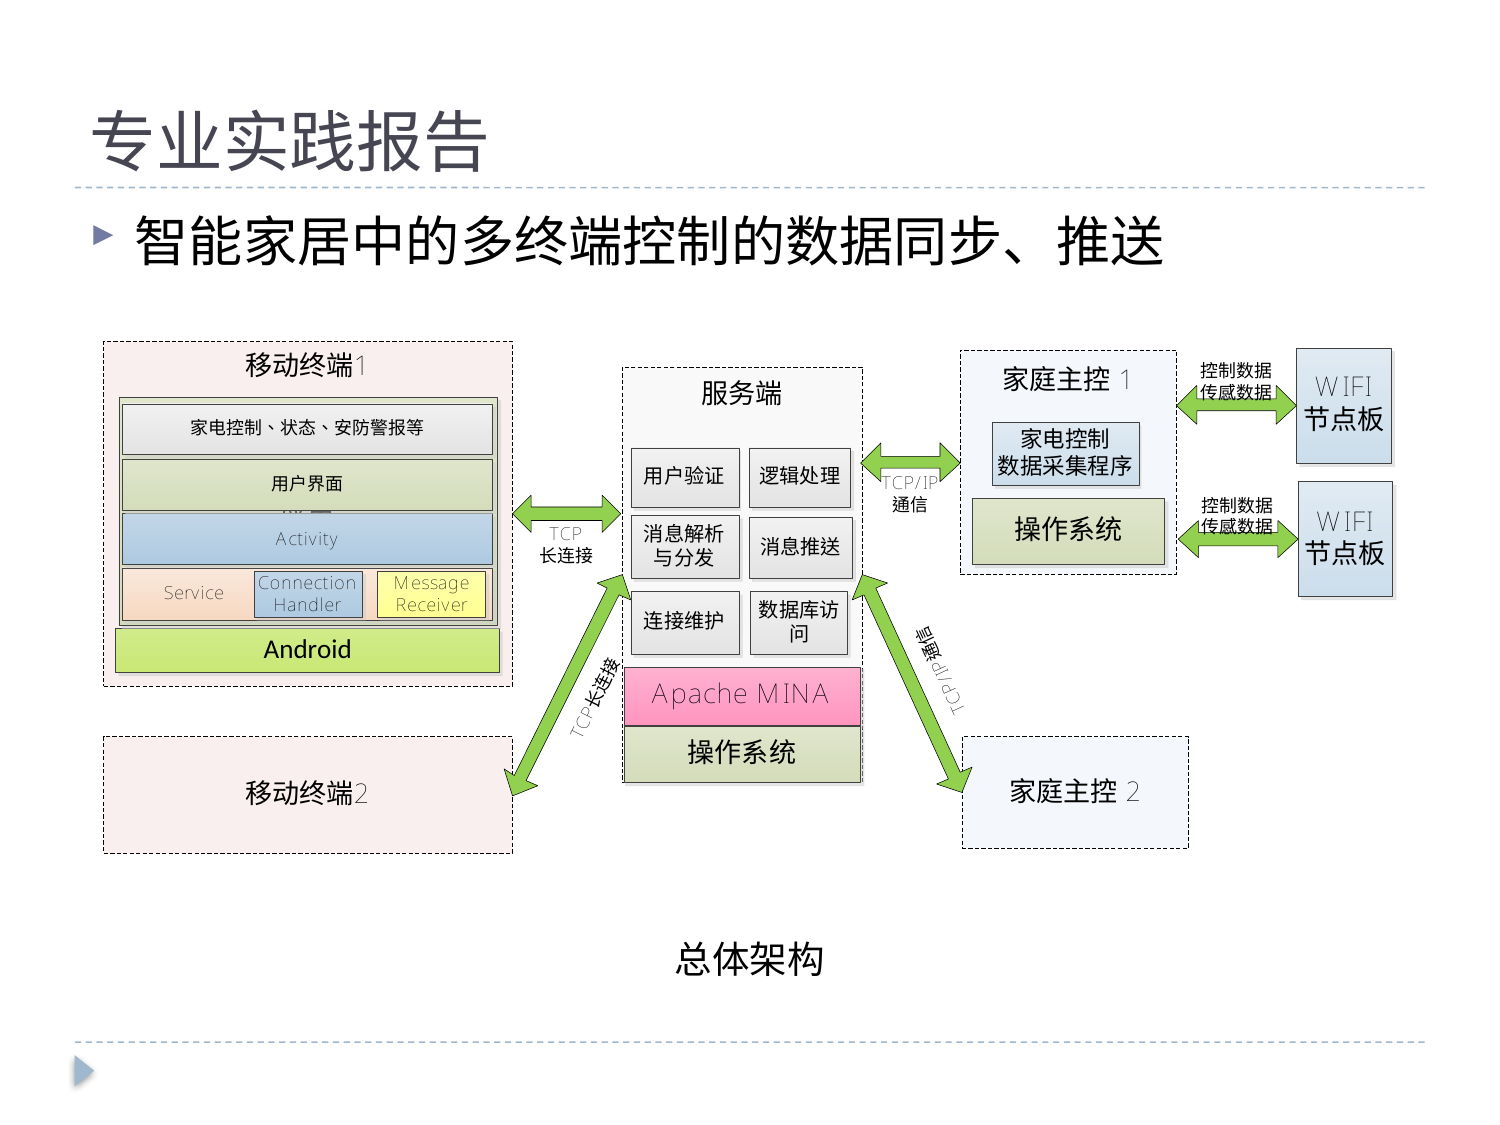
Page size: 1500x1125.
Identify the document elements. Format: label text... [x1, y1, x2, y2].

text_box 总体架构 [660, 928, 840, 989]
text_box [100, 337, 1400, 857]
list 智能家居中的多终端控制的数据同步、推送 [75, 200, 1425, 1010]
title 专业实践报告 [75, 24, 1425, 188]
